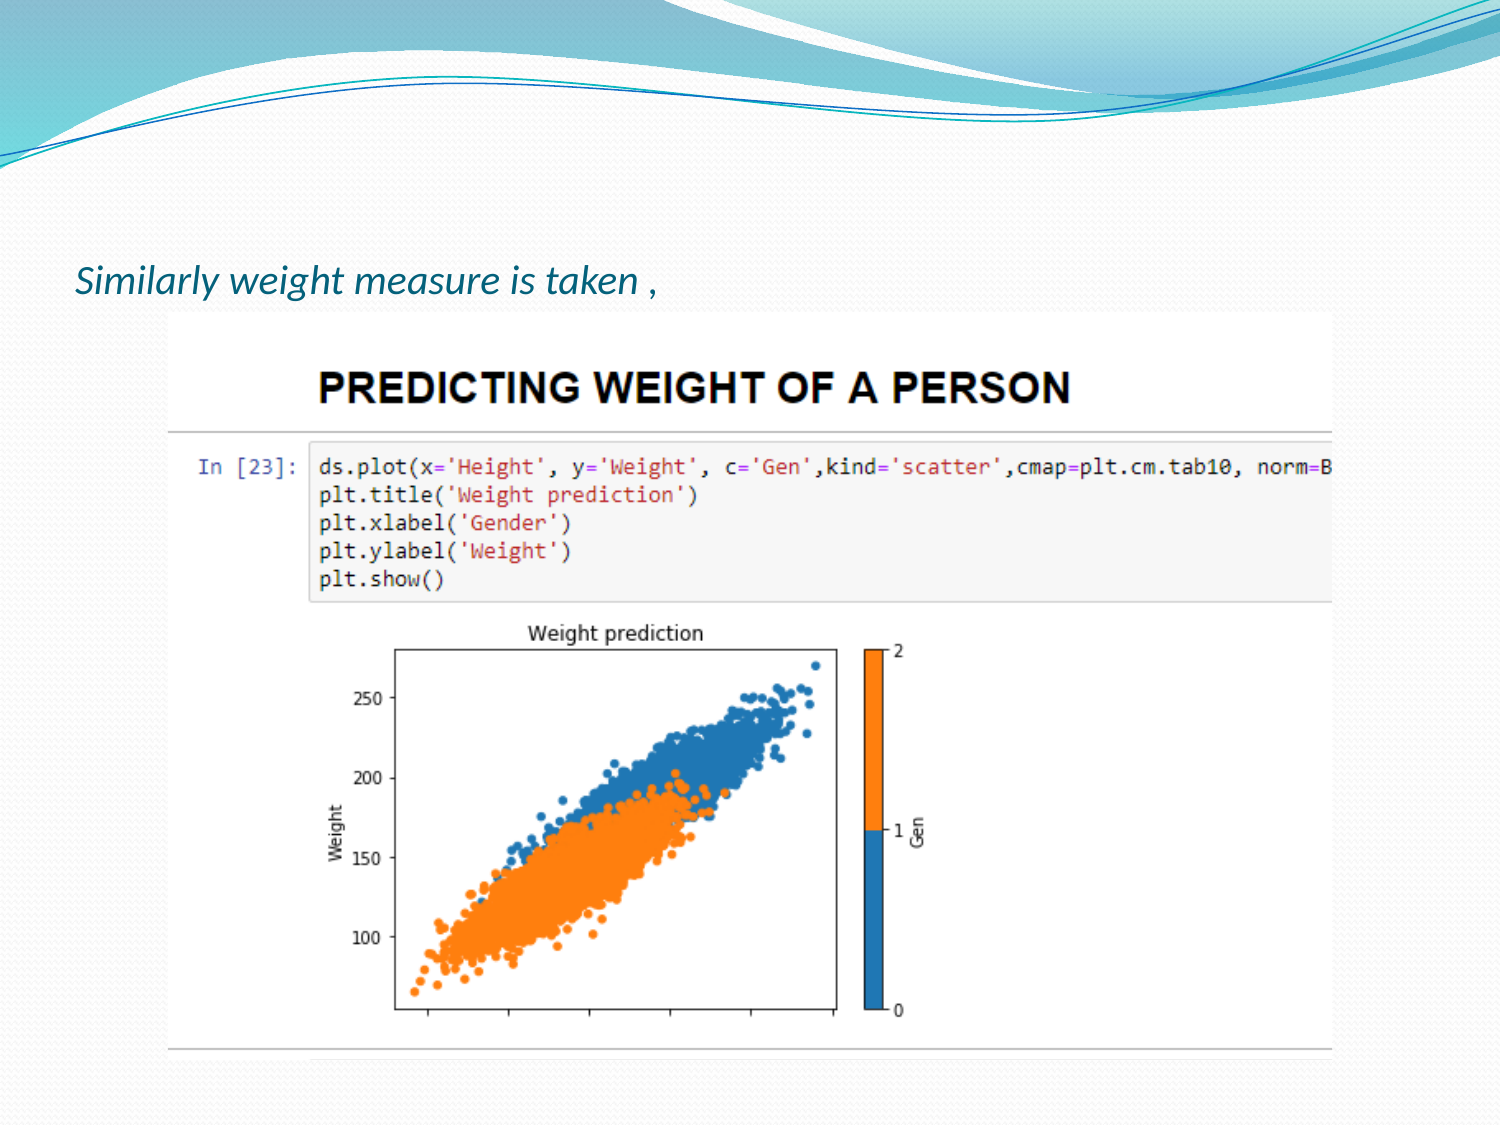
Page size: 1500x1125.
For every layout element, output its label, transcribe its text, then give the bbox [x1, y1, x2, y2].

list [167, 312, 1333, 1060]
title Similarly weight measure is taken , [75, 115, 1425, 303]
